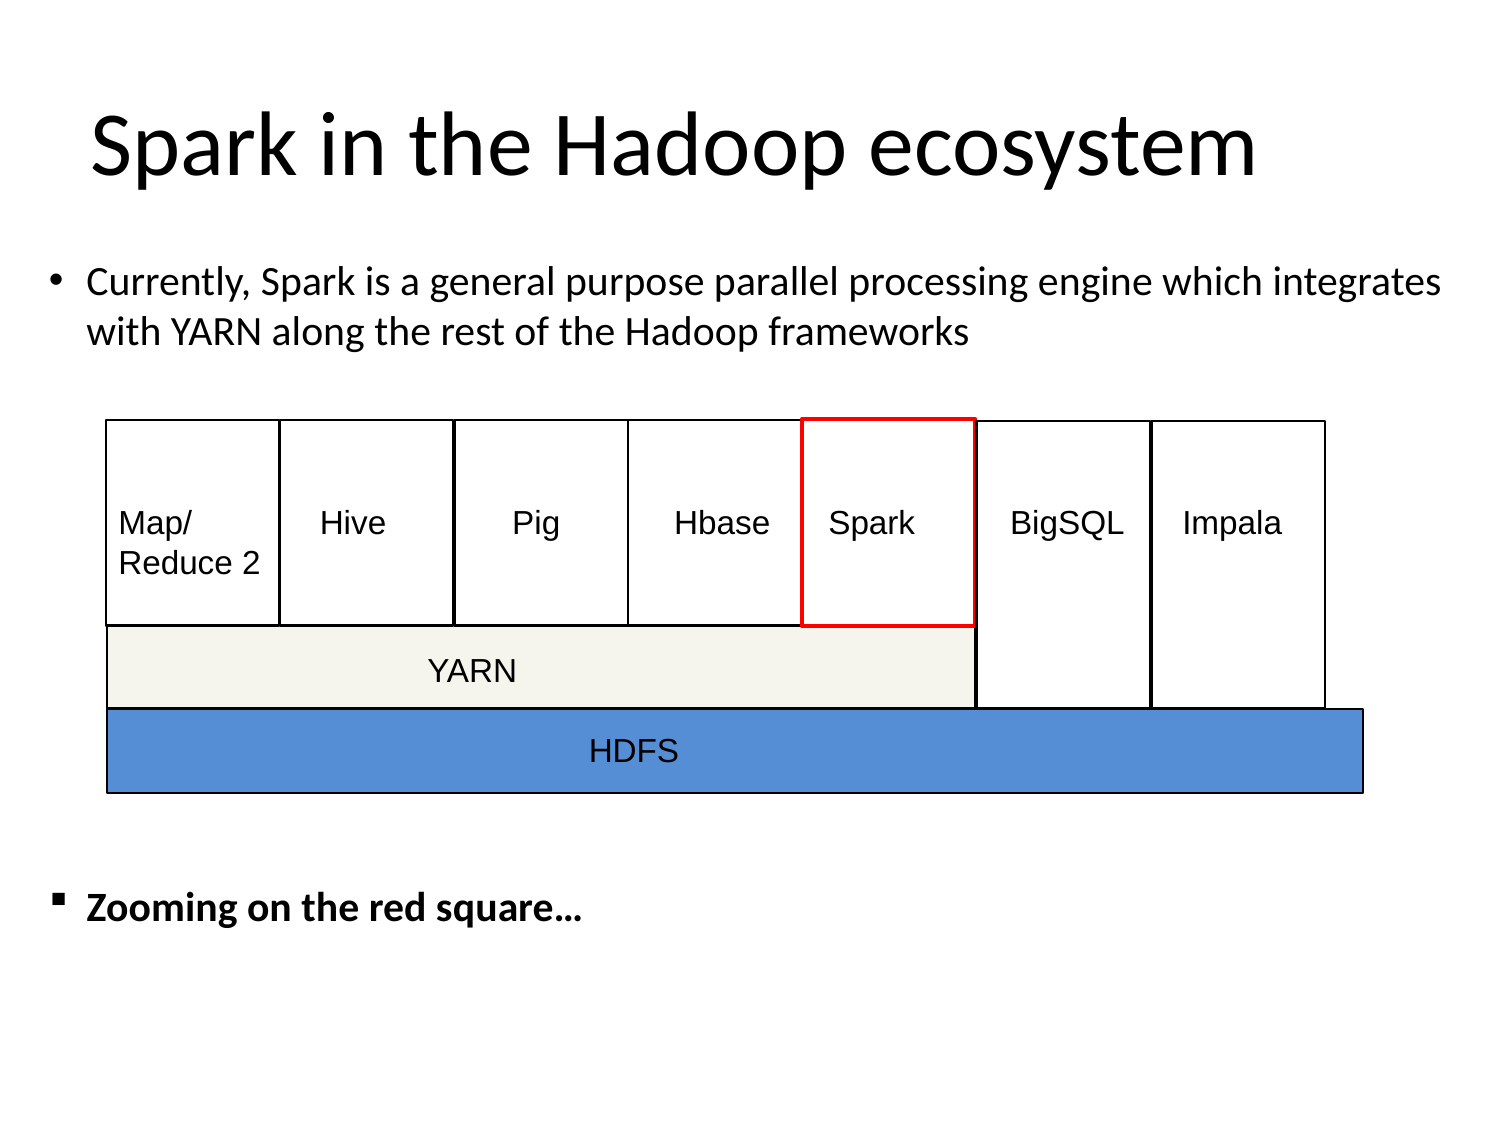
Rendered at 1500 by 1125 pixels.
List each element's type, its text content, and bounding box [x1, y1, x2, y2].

text_box Zooming on the red square… [33, 872, 1479, 1070]
title Spark in the Hadoop ecosystem [75, 45, 1425, 233]
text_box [102, 418, 1363, 794]
list Currently, Spark is a general purpose parallel processing engine which integrates with YARN along the rest of the Hadoop frameworks [34, 246, 1479, 384]
